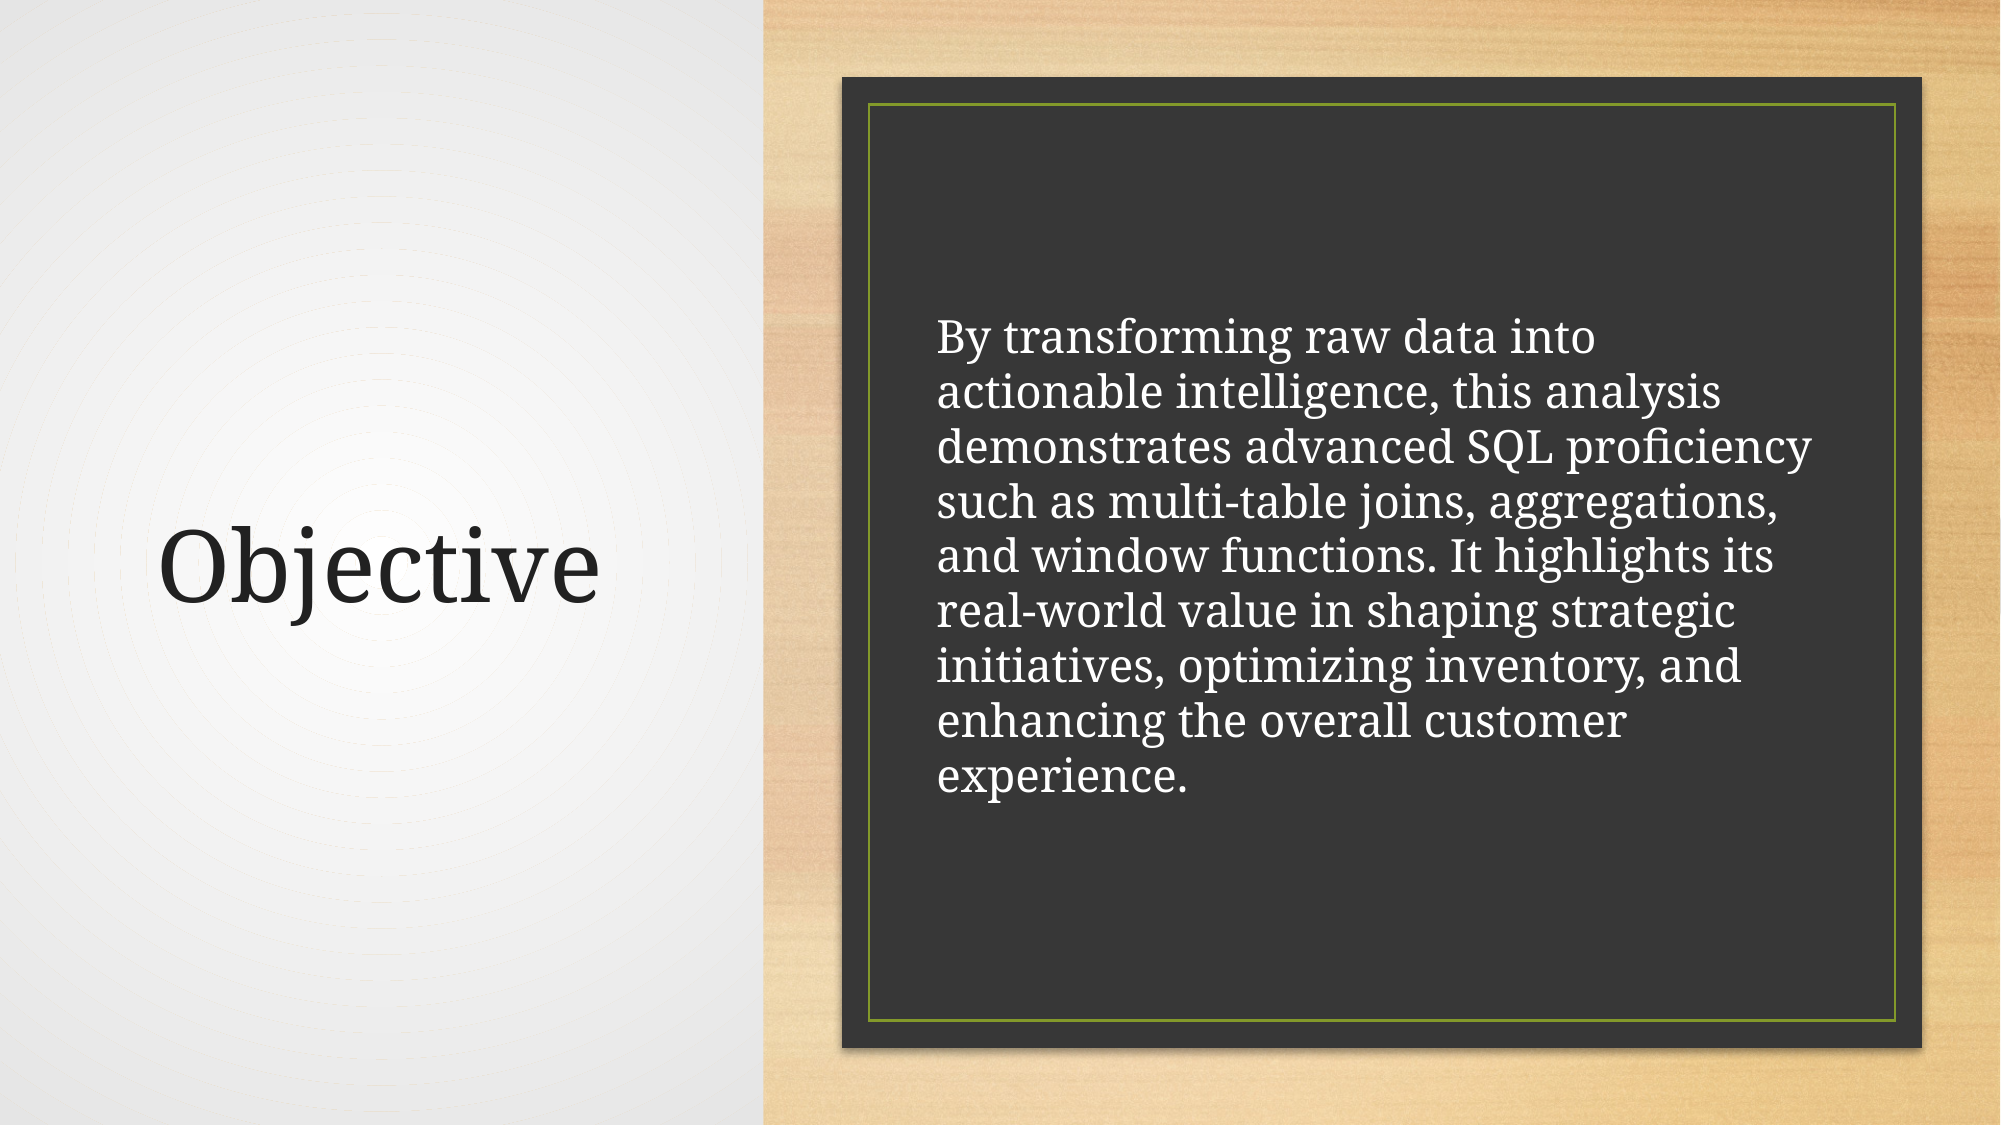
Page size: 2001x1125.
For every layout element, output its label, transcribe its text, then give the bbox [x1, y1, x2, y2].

text_box [841, 76, 1923, 1049]
text_box [868, 103, 1896, 1021]
text_box [0, 0, 765, 1125]
text_box [765, 0, 2000, 1125]
title Objective [105, 104, 656, 1021]
